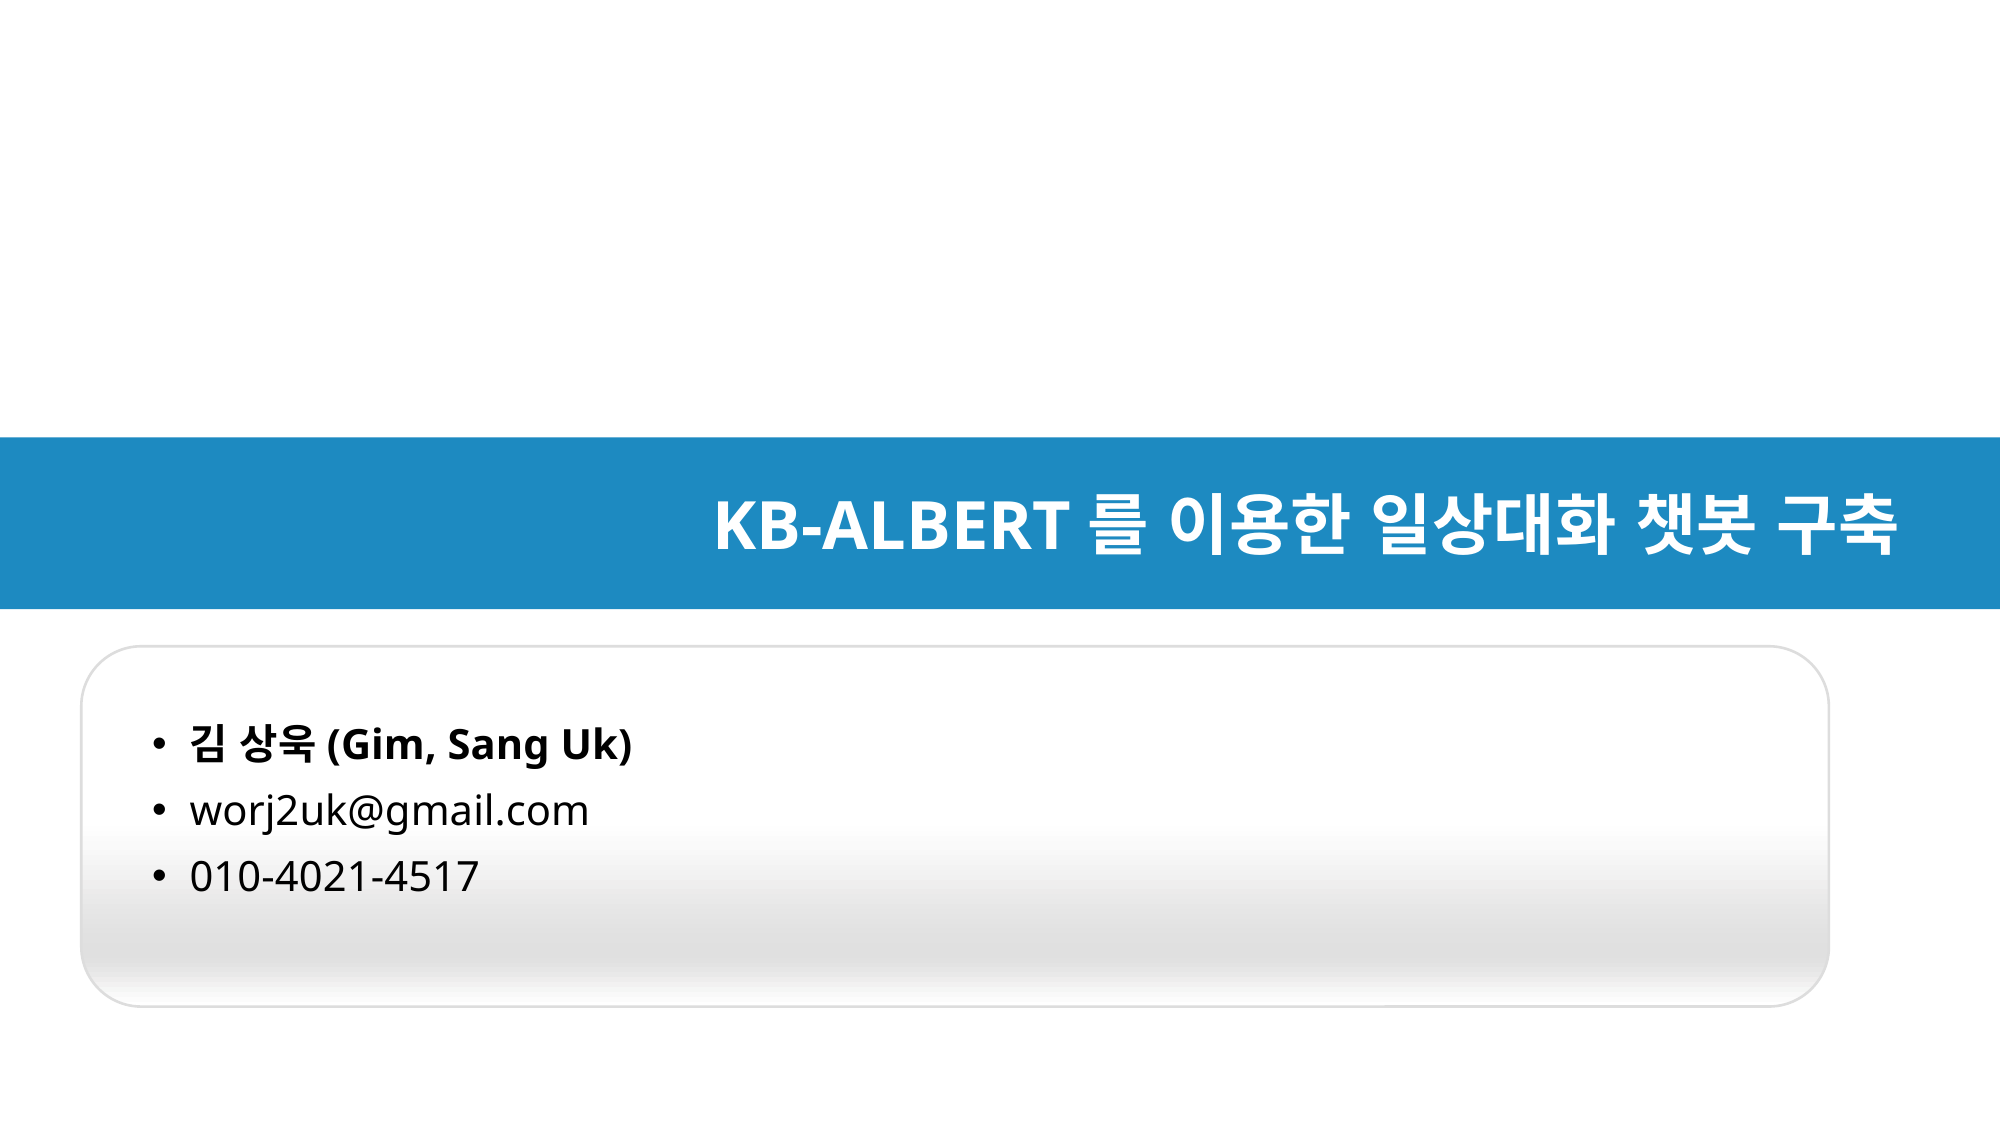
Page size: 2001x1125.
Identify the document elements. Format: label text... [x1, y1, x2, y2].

text_box [0, 436, 2000, 610]
text_box KB-ALBERT를 이용한 일상대화 챗봇 구축 [550, 475, 1916, 571]
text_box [81, 646, 1863, 1033]
